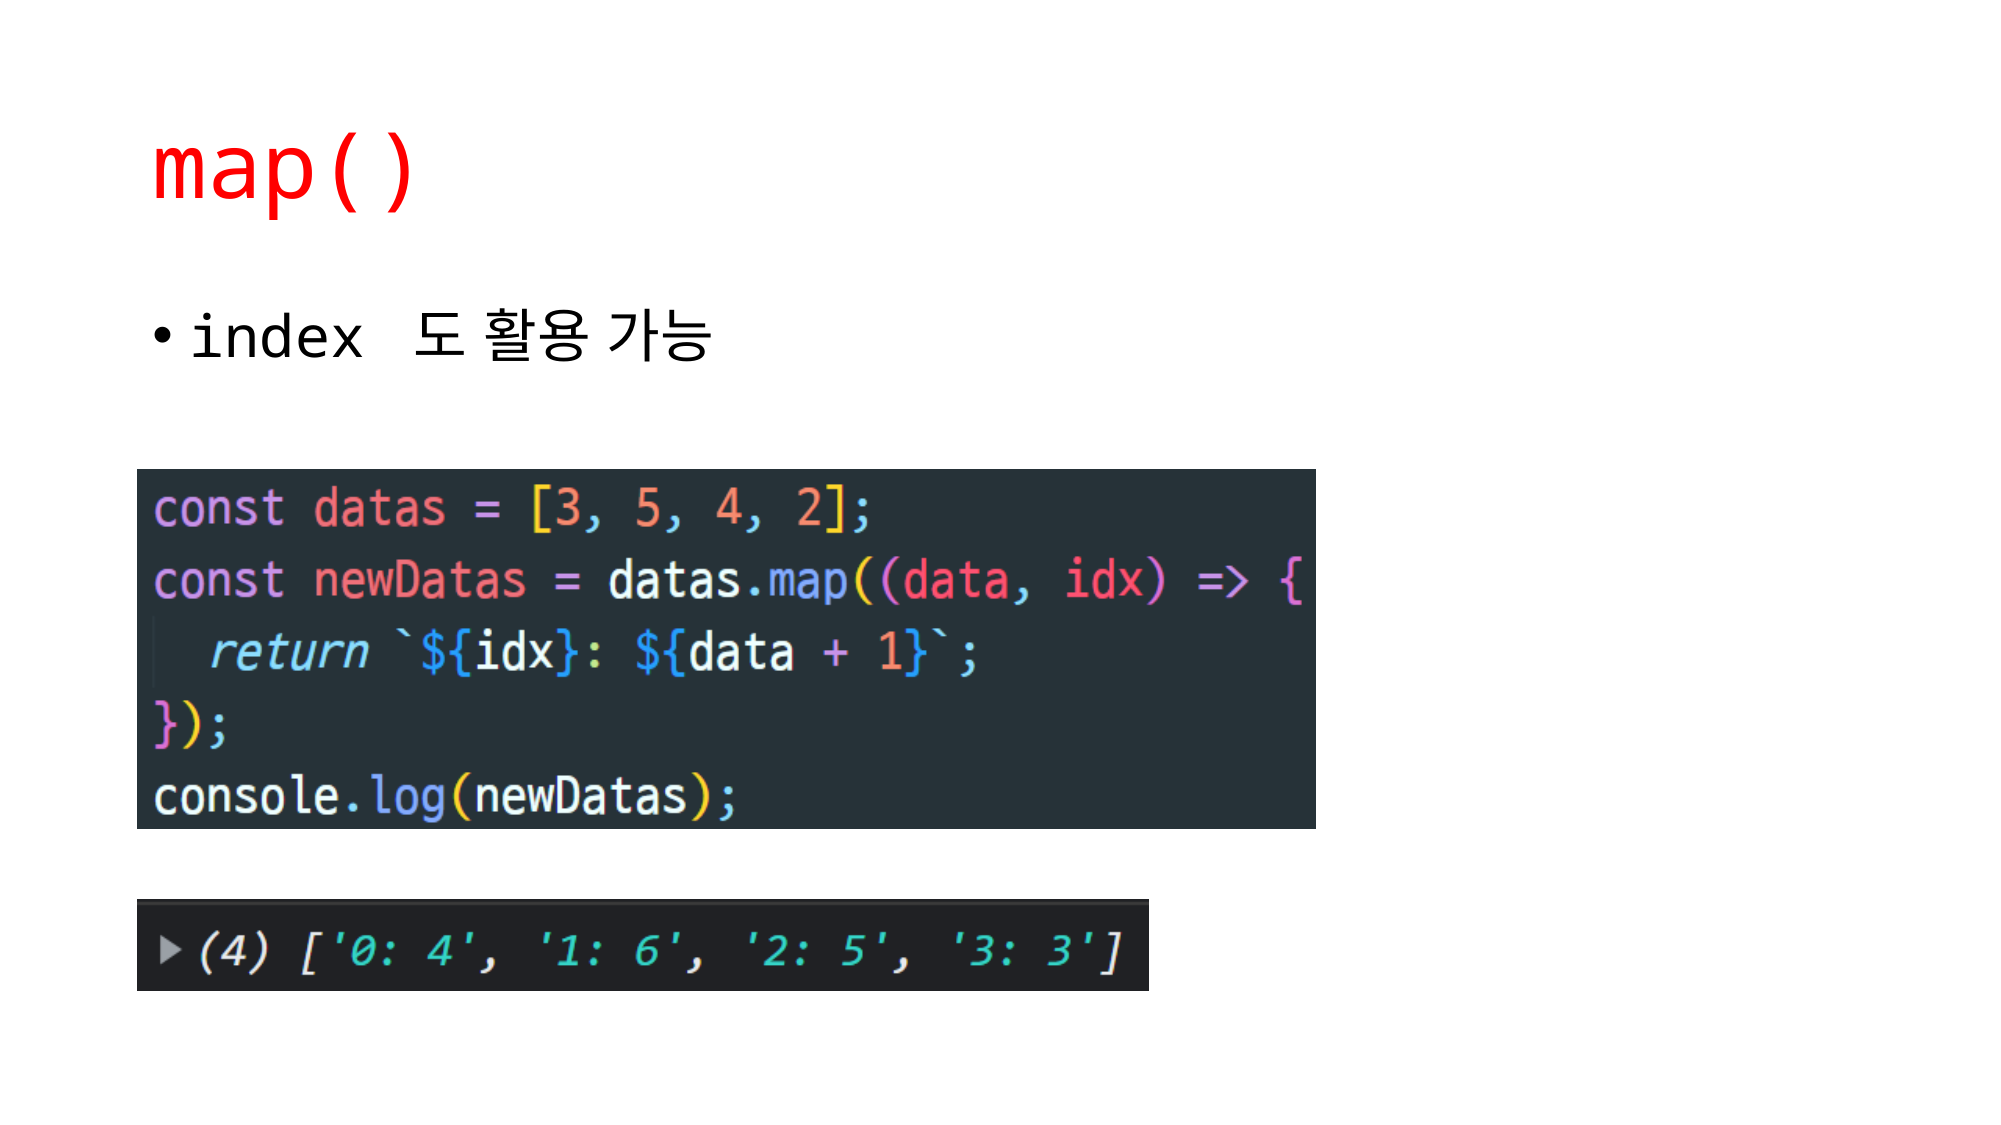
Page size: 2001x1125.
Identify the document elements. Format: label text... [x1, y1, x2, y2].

title map() [137, 59, 1863, 278]
list index 도 활용 가능 [137, 299, 1863, 390]
picture [137, 469, 1316, 829]
picture [137, 899, 1149, 991]
